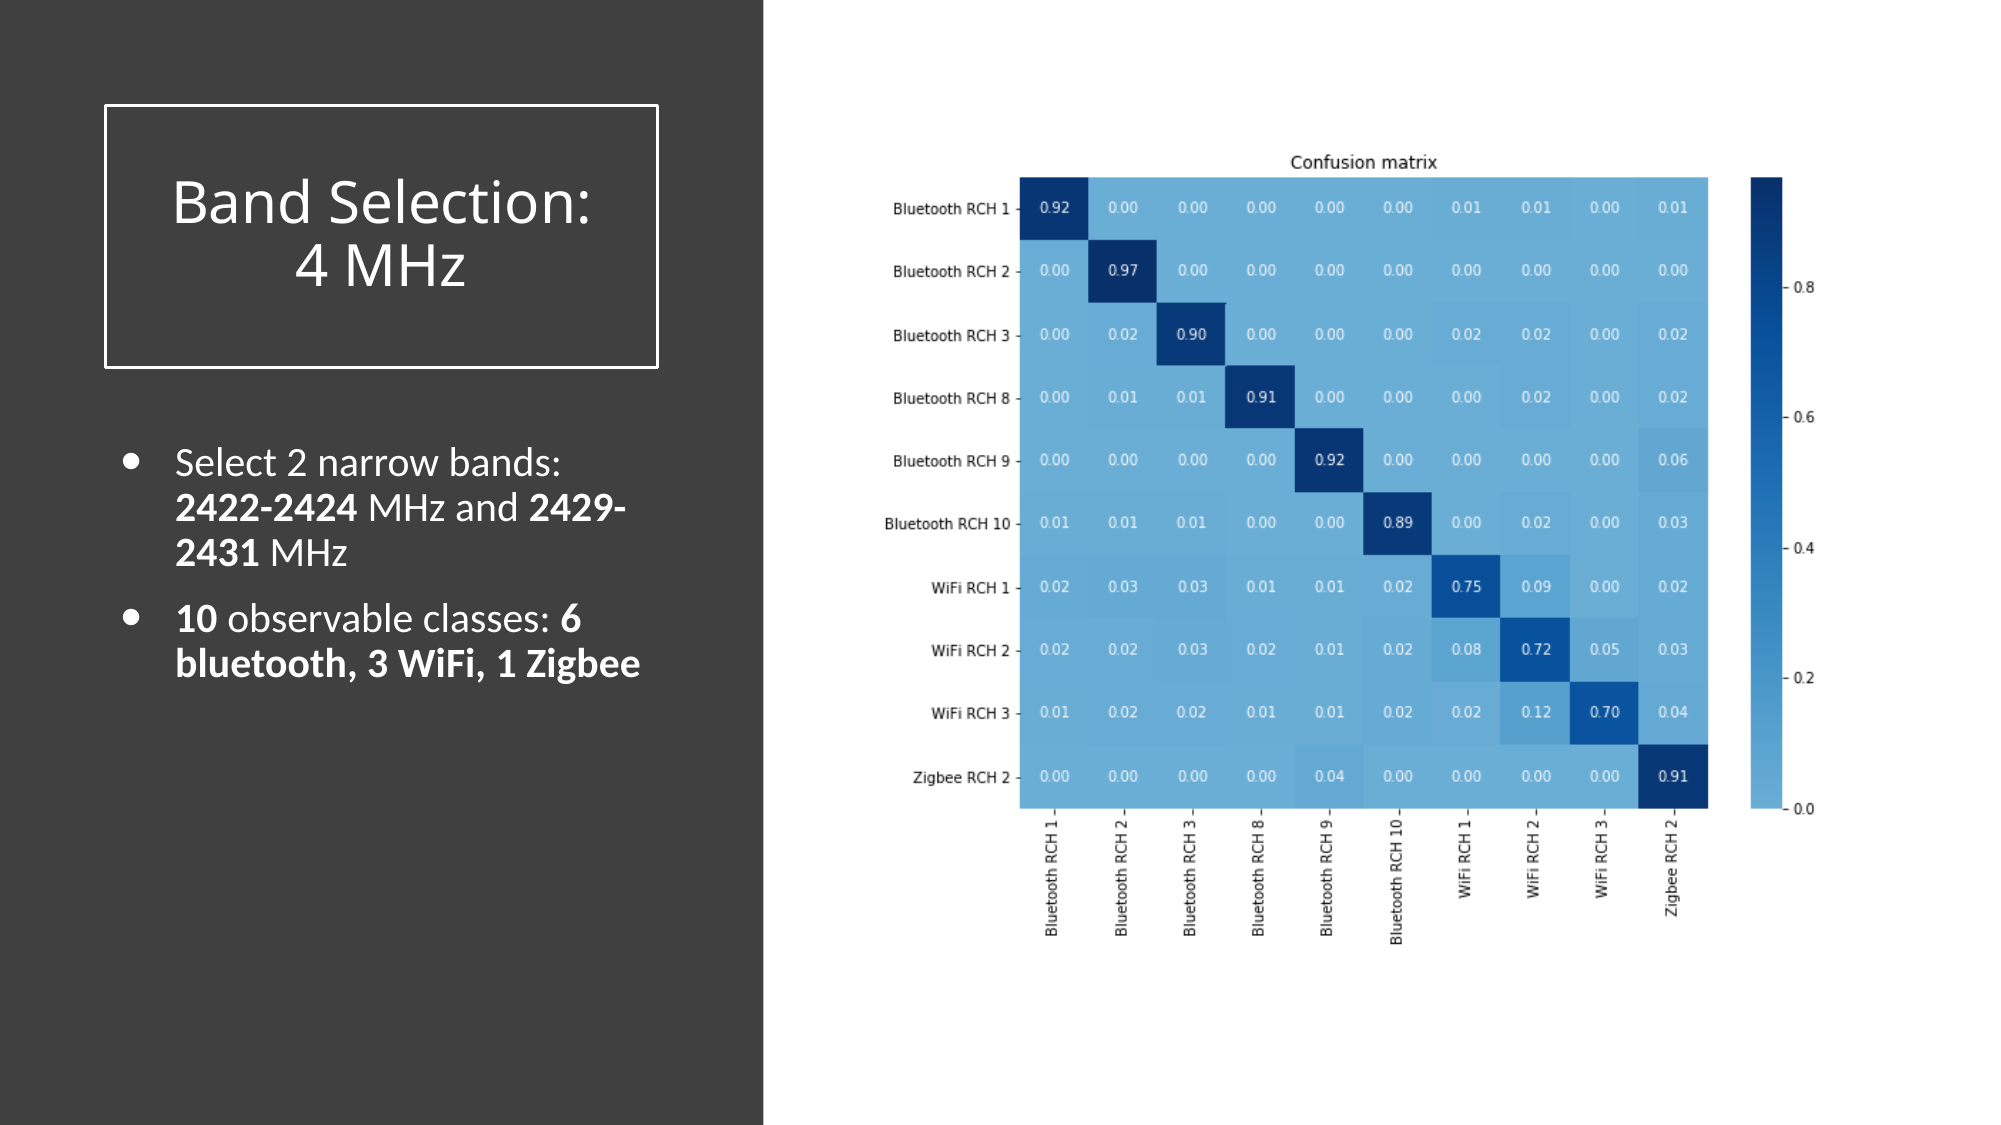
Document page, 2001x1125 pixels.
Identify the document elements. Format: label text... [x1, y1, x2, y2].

list Select 2 narrow bands: 2422-2424 MHz and 2429-2431 MHz 10 observable classes: 6 bluetooth, 3 WiFi, 1 Zigbee [105, 432, 658, 994]
text_box [0, 0, 764, 1125]
title Band Selection: 4 MHz [105, 105, 658, 368]
picture [869, 139, 1895, 960]
